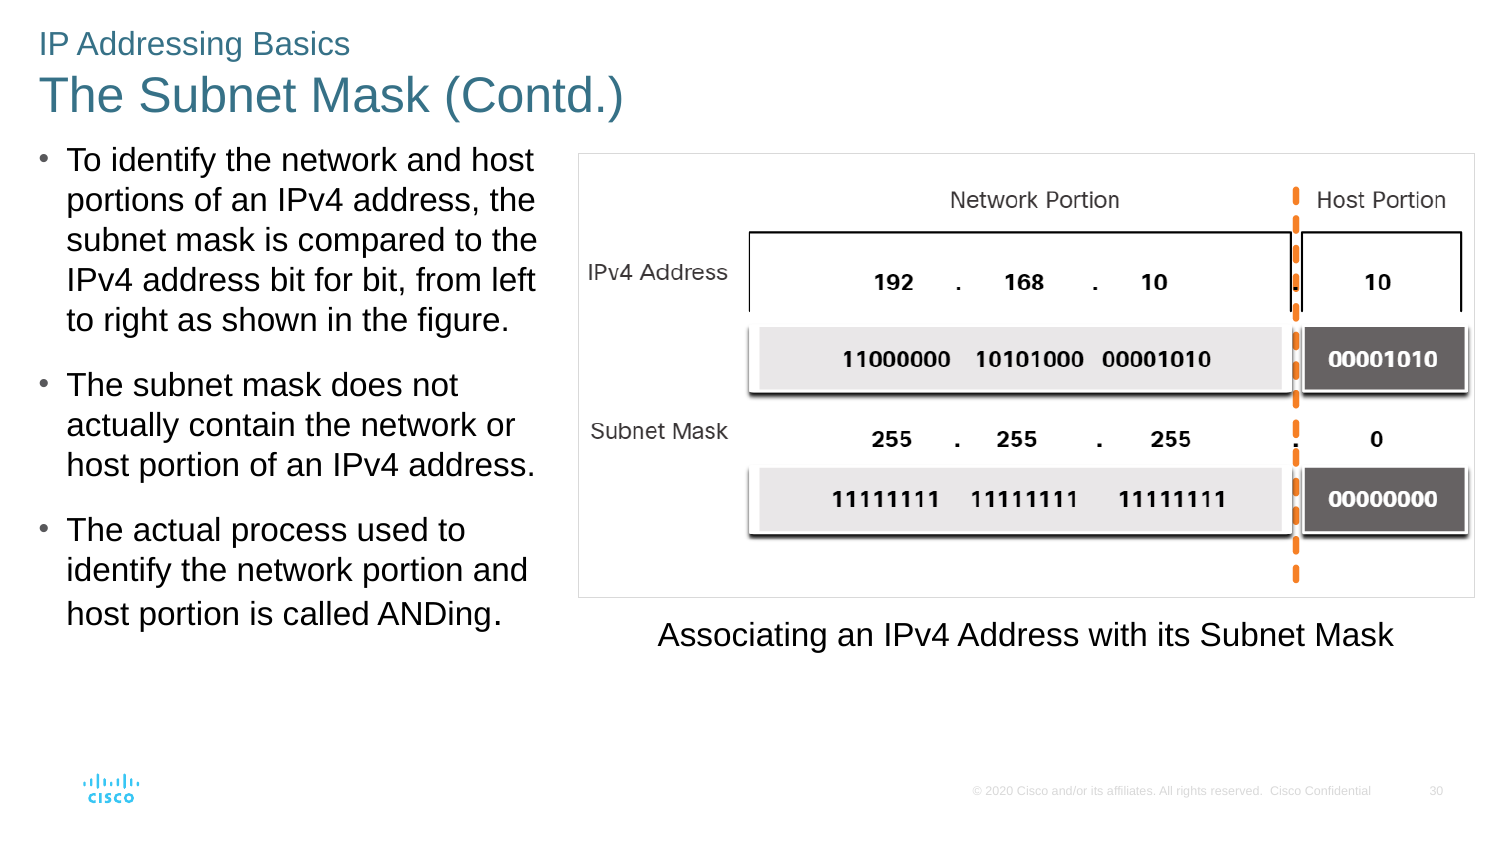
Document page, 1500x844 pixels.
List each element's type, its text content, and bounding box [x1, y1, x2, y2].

list To identify the network and host portions of an IPv4 address, the subnet mask is compared to the IPv4 address bit for bit, from left to right as shown in the figure. The subnet mask does not actually contain the network or host portion of an IPv4 address. The actual process used to identify the network portion and host portion is called ANDing. [23, 131, 579, 771]
text_box IP Addressing Basics The Subnet Mask (Contd.) [23, 10, 848, 135]
picture [578, 153, 1475, 598]
text_box Associating an IPv4 Address with its Subnet Mask [578, 605, 1475, 661]
